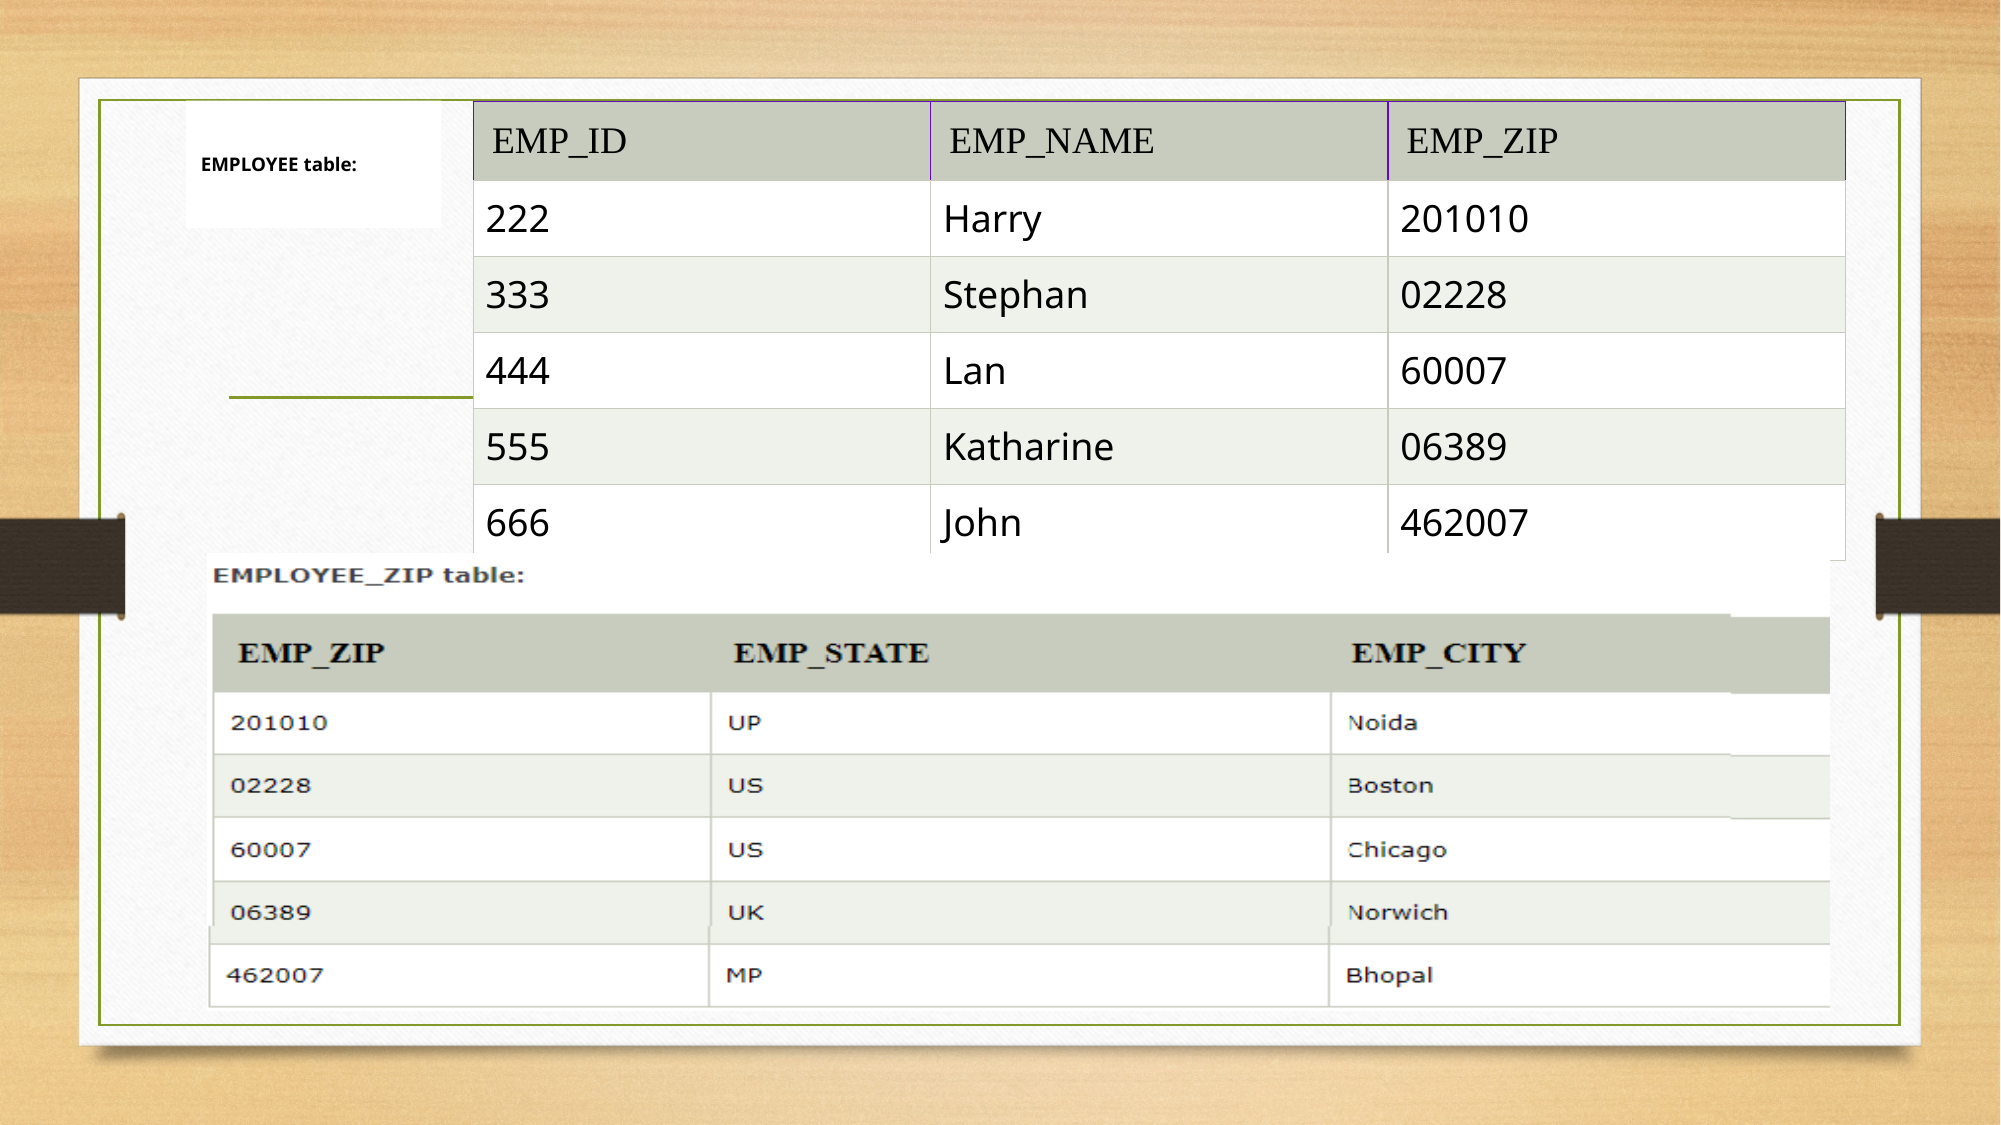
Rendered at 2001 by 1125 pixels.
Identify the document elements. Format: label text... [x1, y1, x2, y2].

table_cell 666 [474, 485, 930, 553]
table_cell Harry [931, 181, 1387, 256]
table_cell John [931, 485, 1387, 553]
table_cell 462007 [1389, 485, 1845, 560]
table_cell 06389 [1389, 409, 1845, 484]
table_cell Katharine [931, 409, 1387, 484]
table_cell 60007 [1389, 333, 1845, 408]
table_cell 201010 [1389, 181, 1845, 256]
table_cell Lan [931, 333, 1387, 408]
table_cell 333 [474, 257, 930, 332]
table_header EMP_NAME [931, 102, 1387, 180]
table_cell 444 [474, 333, 930, 408]
table_header EMP_ID [474, 102, 930, 180]
text_box EMPLOYEE table: [185, 100, 442, 228]
table_header EMP_ZIP [1389, 102, 1845, 180]
table_cell 555 [474, 409, 930, 484]
table_cell 02228 [1389, 257, 1845, 332]
table_cell Stephan [931, 257, 1387, 332]
picture [0, 0, 2001, 1125]
table_cell 222 [474, 181, 930, 256]
